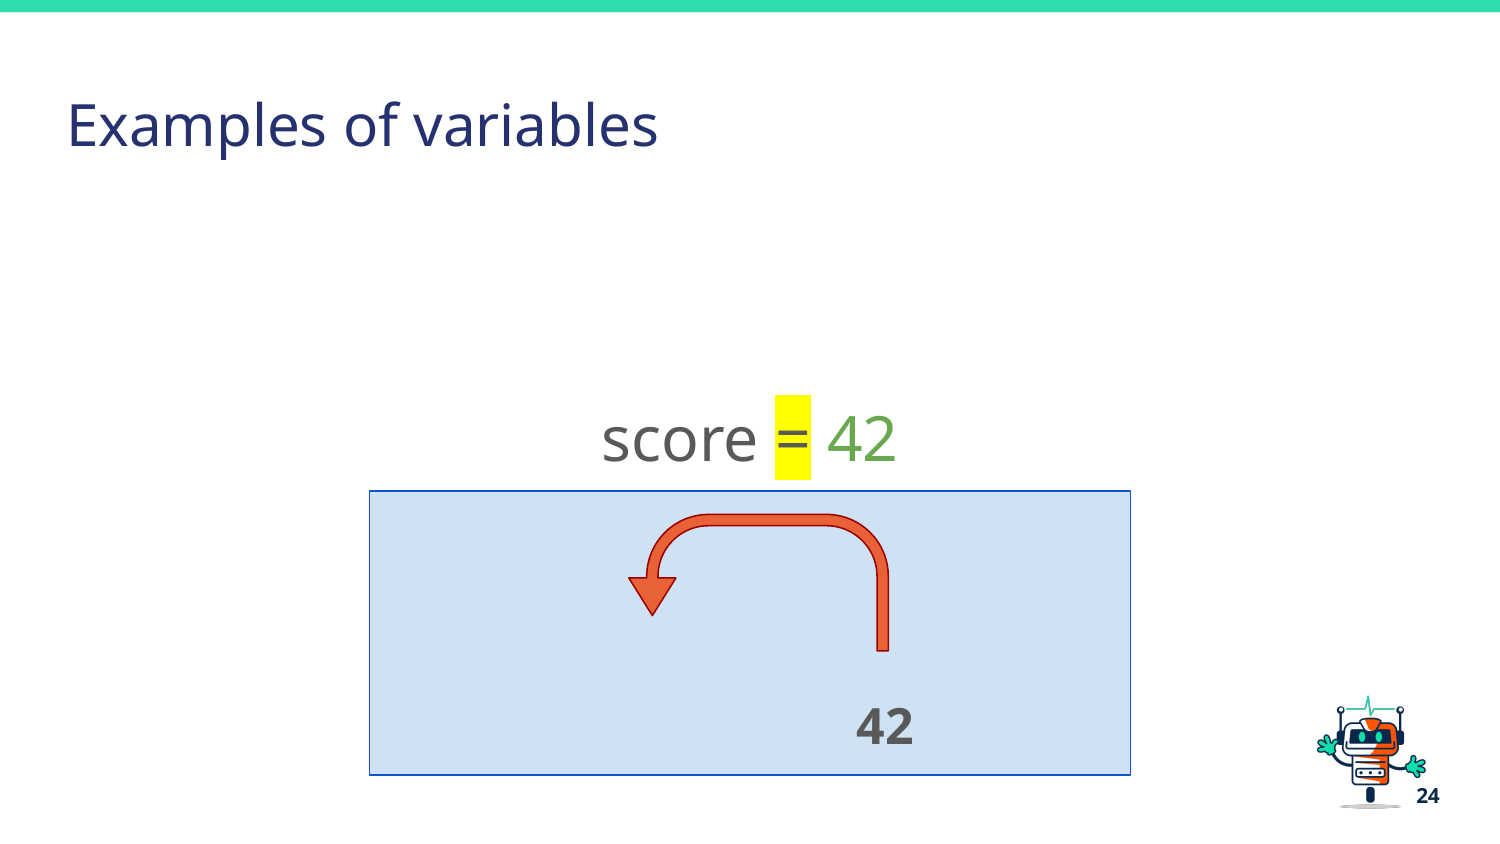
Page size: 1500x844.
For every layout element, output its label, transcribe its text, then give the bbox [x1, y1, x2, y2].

picture [1309, 687, 1435, 812]
text_box [369, 490, 1131, 775]
text_box [628, 514, 889, 649]
title Examples of variables [51, 72, 1449, 167]
text_box score = 42 [532, 346, 968, 431]
text_box [0, 0, 1500, 13]
slide_number 24 [1364, 764, 1455, 830]
list 42 [778, 649, 993, 711]
